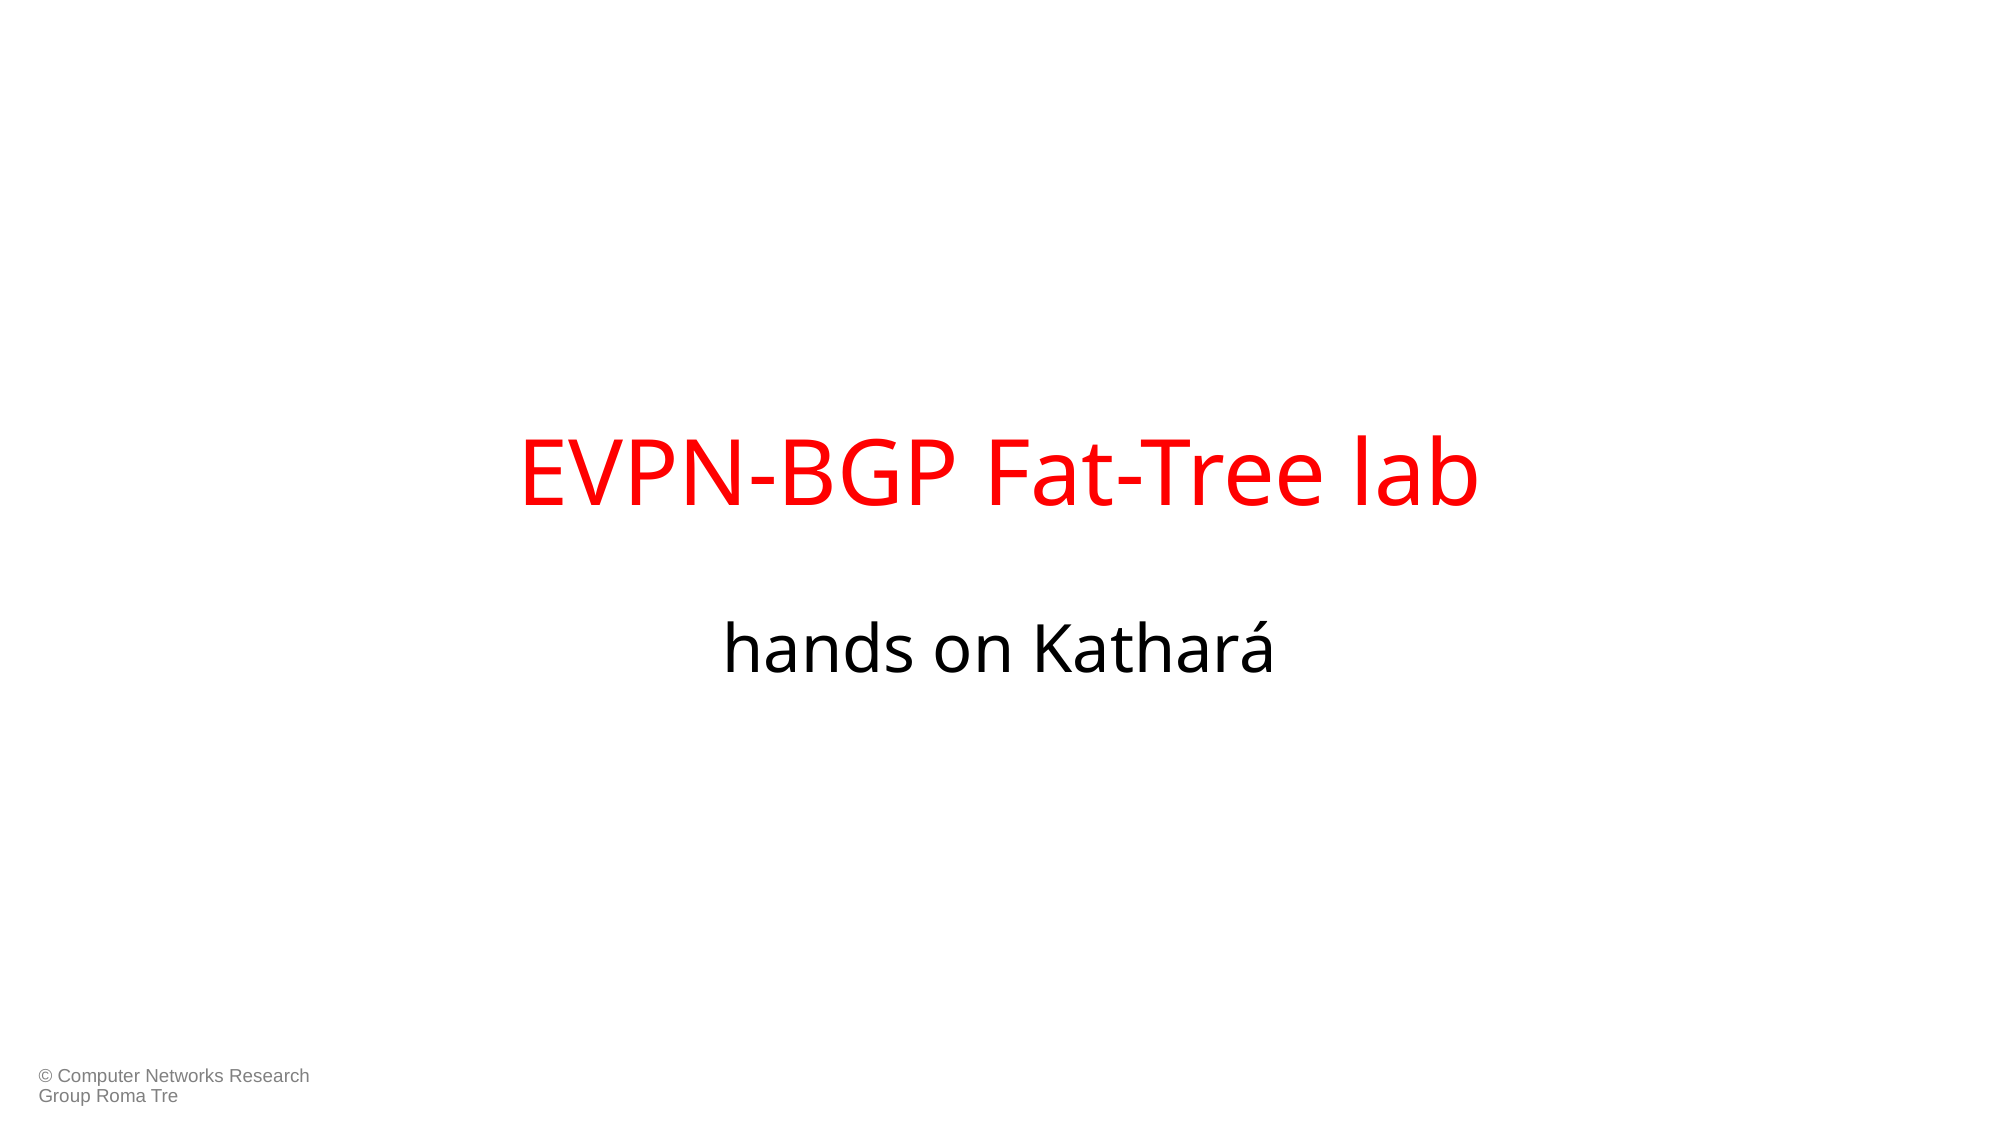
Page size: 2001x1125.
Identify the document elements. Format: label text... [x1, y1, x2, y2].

subtitle hands on Kathará [300, 597, 1700, 712]
title EVPN-BGP Fat-Tree lab [99, 375, 1900, 563]
